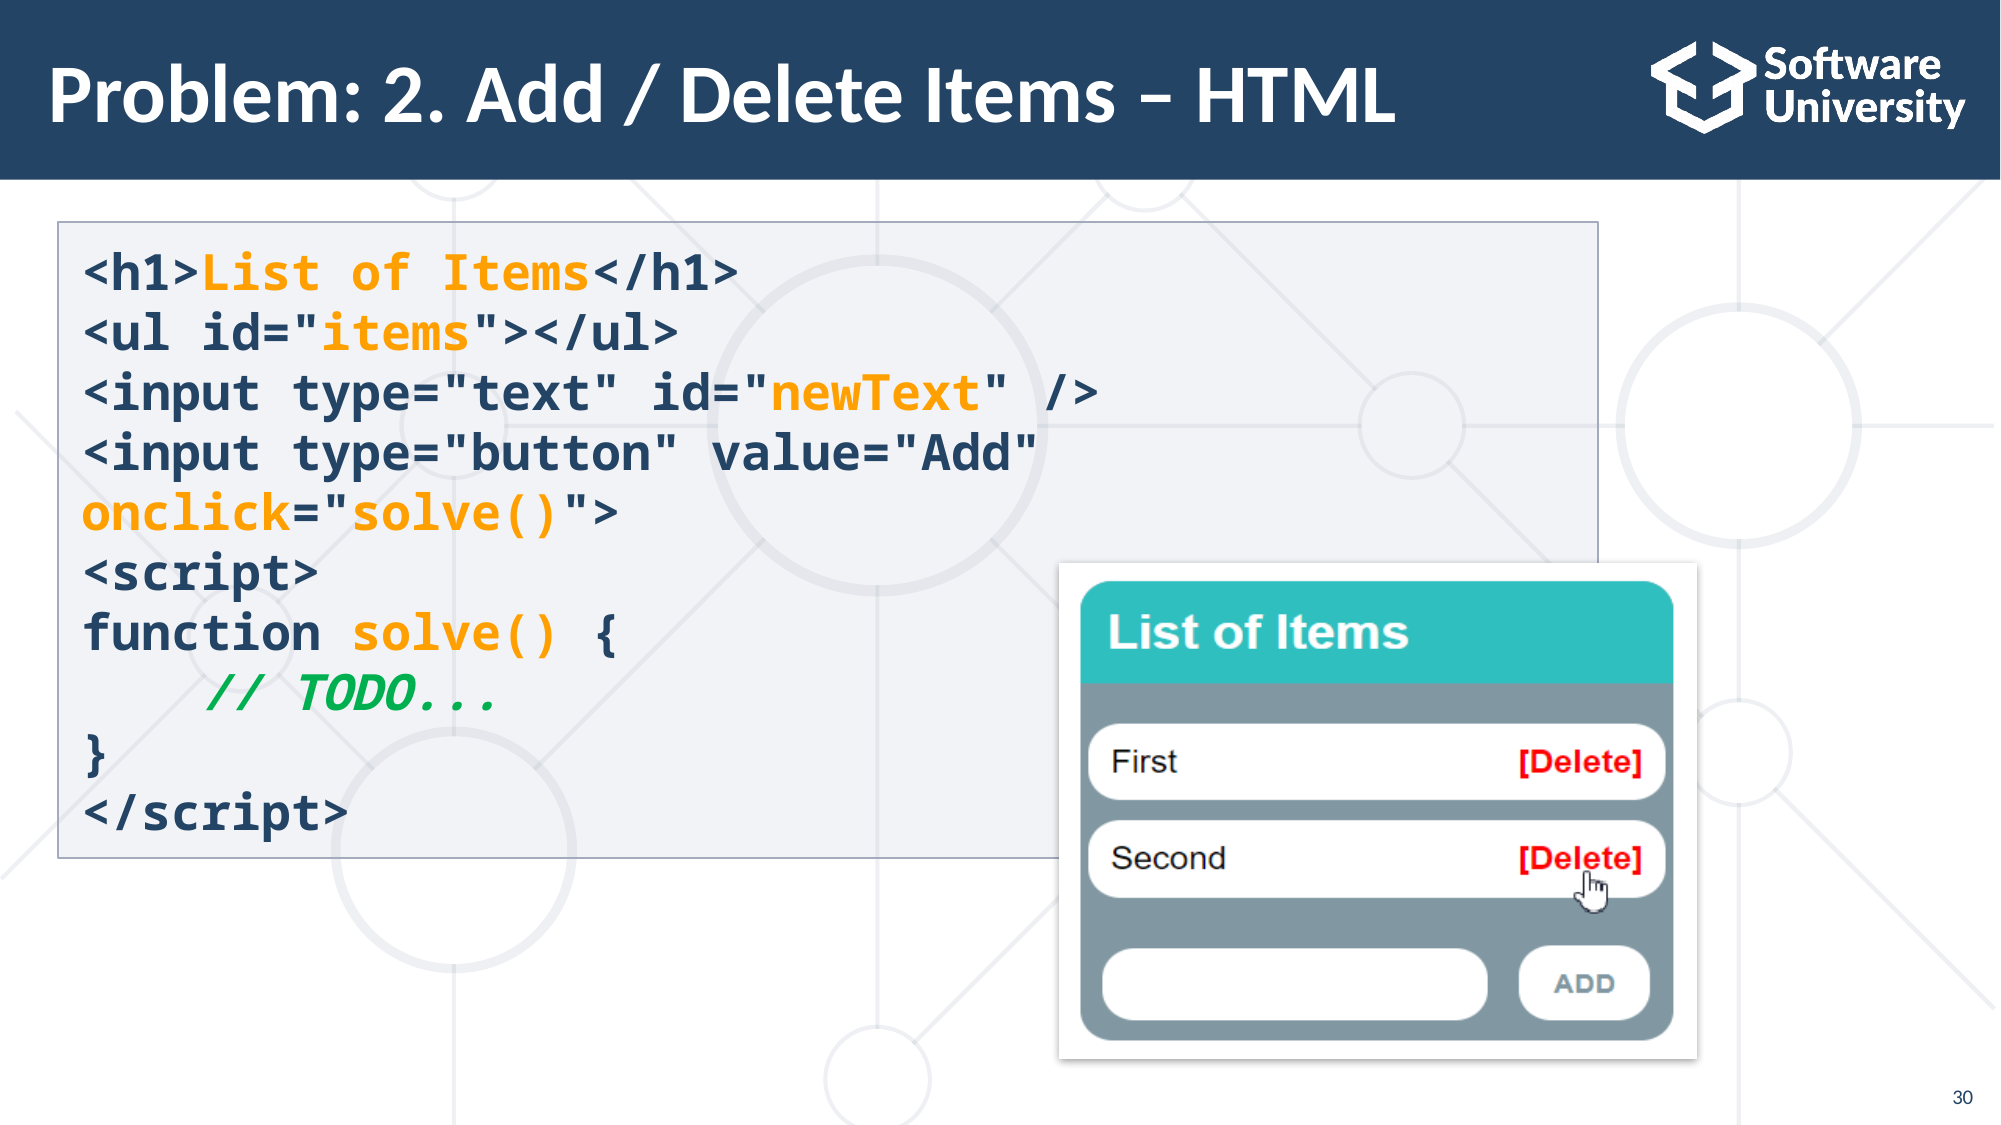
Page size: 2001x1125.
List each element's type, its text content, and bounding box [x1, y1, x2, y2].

text_box <h1>List of Items</h1> <ul id="items"></ul> <input type="text" id="newText" /> <input type="button" value="Add" onclick="solve()"> <script> function solve() { // TODO... } </script> [57, 222, 1599, 858]
title Problem: 2. Add / Delete Items – HTML [31, 16, 1625, 162]
slide_number 30 [1927, 1067, 1989, 1117]
picture [1073, 576, 1683, 1045]
picture [1651, 41, 1966, 134]
